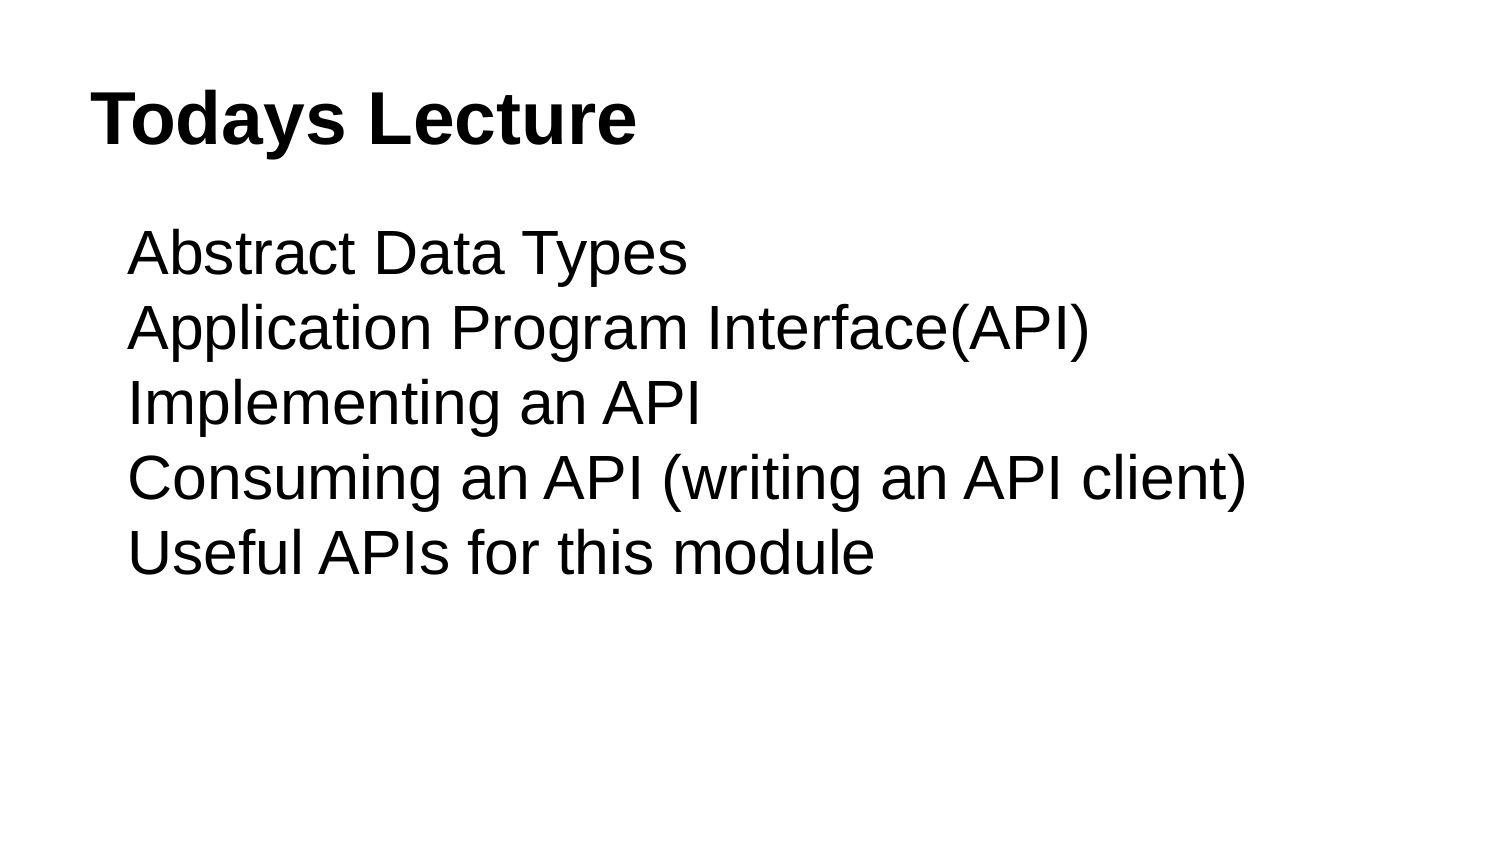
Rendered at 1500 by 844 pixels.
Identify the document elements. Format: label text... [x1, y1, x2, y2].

list Abstract Data Types Application Program Interface(API) Implementing an API Consuming an API (writing an API client) Useful APIs for this module [75, 196, 1425, 808]
title Todays Lecture [75, 33, 1425, 175]
